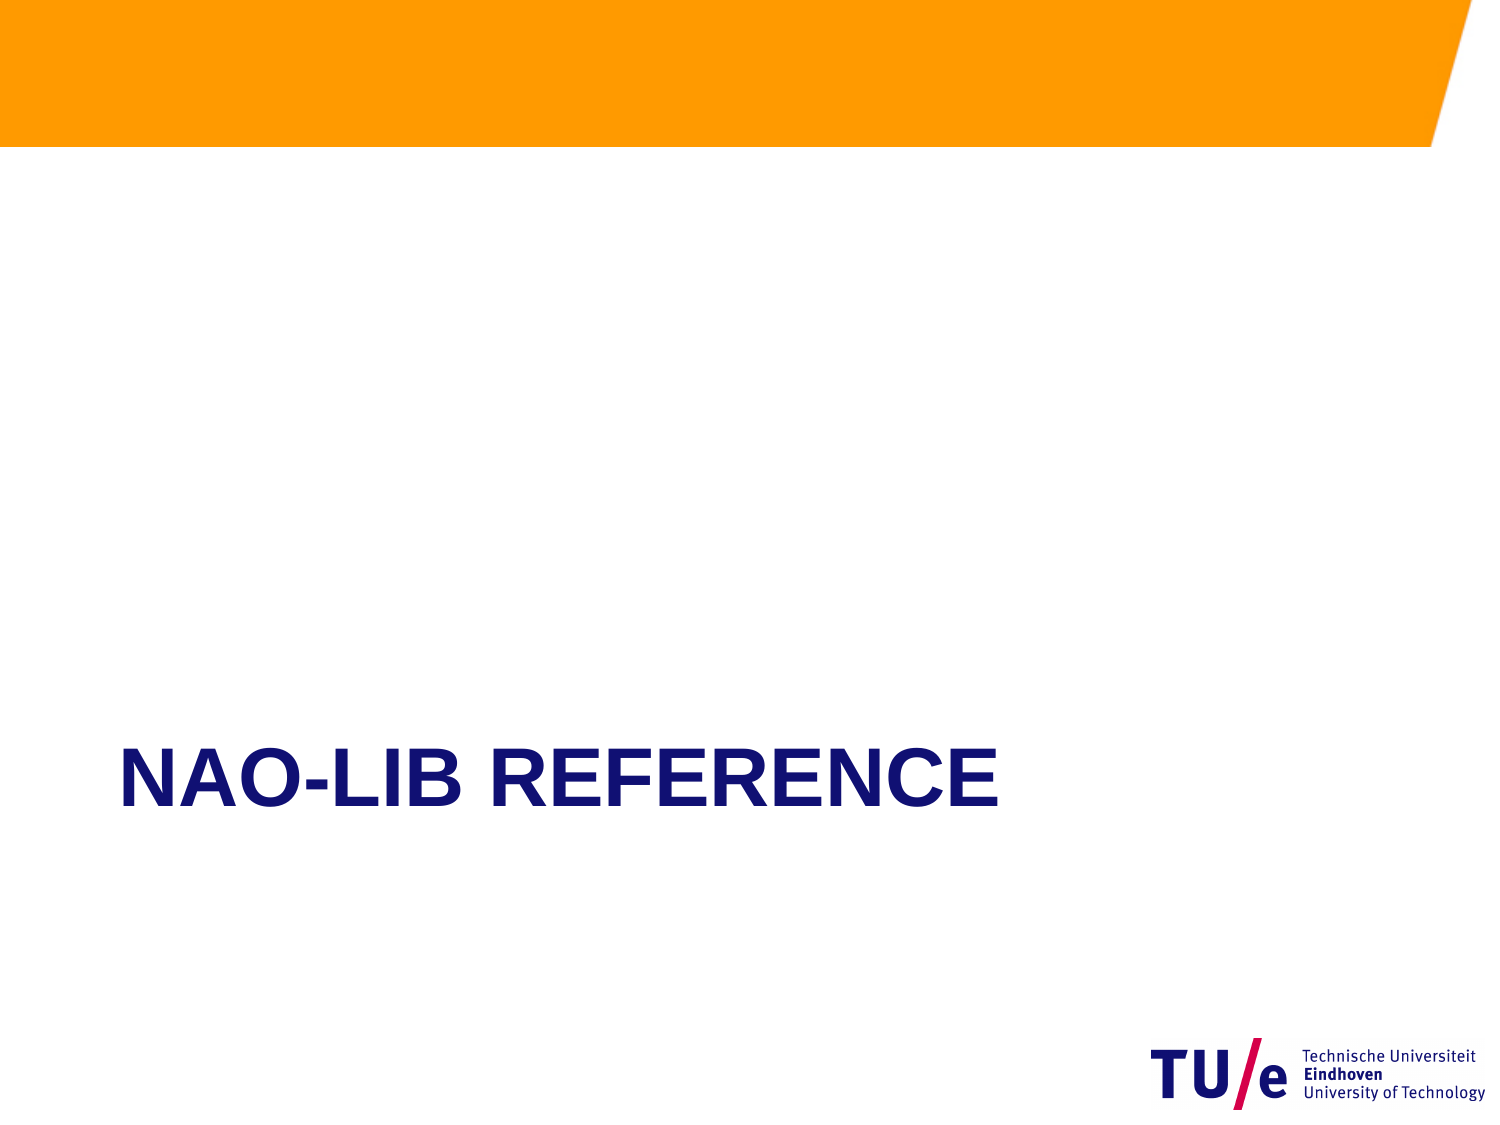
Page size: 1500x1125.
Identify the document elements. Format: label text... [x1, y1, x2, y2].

picture [0, 0, 1474, 147]
picture [1151, 1038, 1485, 1110]
title NaO-Lib REference [118, 722, 1394, 947]
